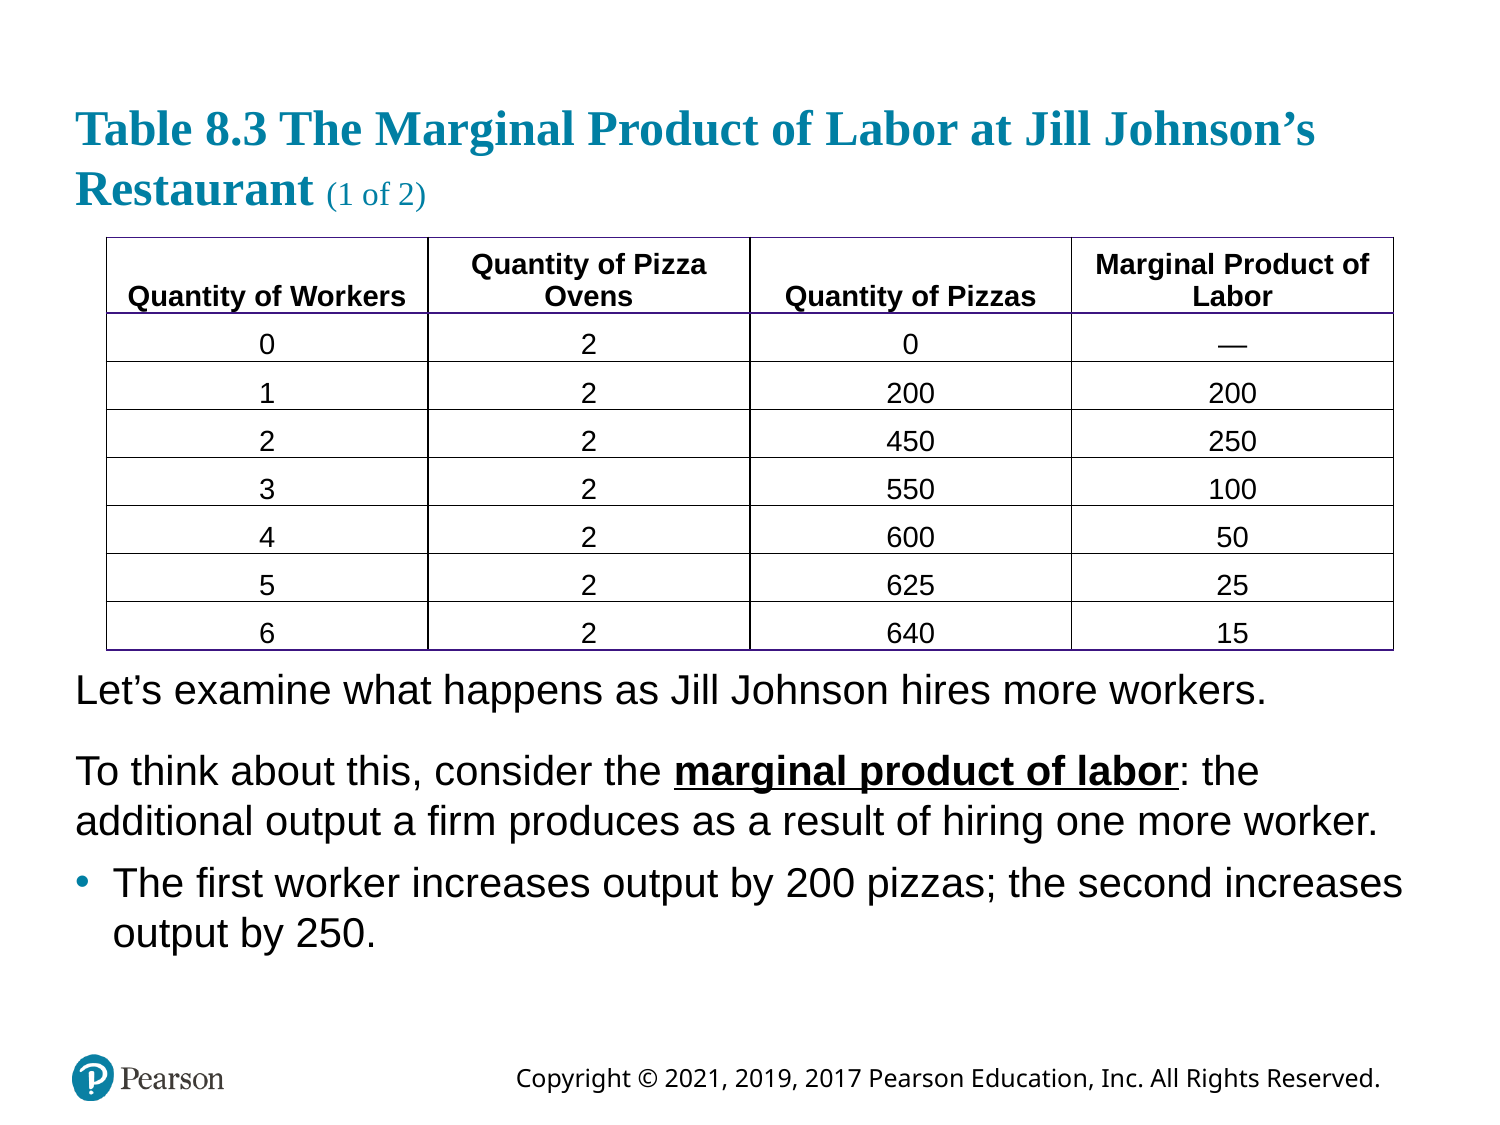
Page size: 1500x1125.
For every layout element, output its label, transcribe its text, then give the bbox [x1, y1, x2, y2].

picture [72, 1054, 89, 1072]
table_cell 200 [751, 362, 1071, 409]
table_cell 450 [751, 410, 1071, 457]
table_header Quantity of Workers [107, 238, 427, 312]
table_cell 2 [107, 410, 427, 457]
picture [99, 1054, 224, 1101]
table_cell 4 [107, 506, 427, 553]
table_cell — [1072, 314, 1393, 361]
table_cell 550 [751, 458, 1071, 505]
table_cell 250 [1072, 410, 1393, 457]
table_cell 625 [751, 554, 1071, 601]
table_cell 2 [429, 362, 749, 409]
list Let’s examine what happens as Jill Johnson hires more workers. To think about this, consider the marginal product of labor: the additional output a firm produces as a result of hiring one more worker. The first worker increases output by 200 pizzas; the second increases output by 250. [75, 662, 1425, 1038]
table_cell 2 [429, 602, 749, 649]
table_cell 600 [751, 506, 1071, 553]
table_cell 200 [1072, 362, 1393, 409]
table_cell 2 [429, 554, 749, 601]
table_cell 3 [107, 458, 427, 505]
table_cell 2 [429, 506, 749, 553]
table_header Marginal Product of Labor [1072, 238, 1393, 312]
table_cell 2 [429, 314, 749, 361]
table_cell 25 [1072, 554, 1393, 601]
table_header Quantity of Pizza Ovens [429, 238, 749, 312]
table_cell 6 [107, 602, 427, 649]
table_cell 0 [751, 314, 1071, 361]
picture [72, 1087, 83, 1101]
table_cell 5 [107, 554, 427, 601]
table_cell 100 [1072, 458, 1393, 505]
table_cell 1 [107, 362, 427, 409]
table_cell 640 [751, 602, 1071, 649]
table_cell 15 [1072, 602, 1393, 649]
table_cell 50 [1072, 506, 1393, 553]
table_header Quantity of Pizzas [751, 238, 1071, 312]
table_cell 0 [107, 314, 427, 361]
table_cell 2 [429, 458, 749, 505]
picture [81, 1064, 107, 1089]
table_cell 2 [429, 410, 749, 457]
title Table 8.3 The Marginal Product of Labor at Jill Johnson’s Restaurant (1 of 2) [75, 35, 1425, 216]
